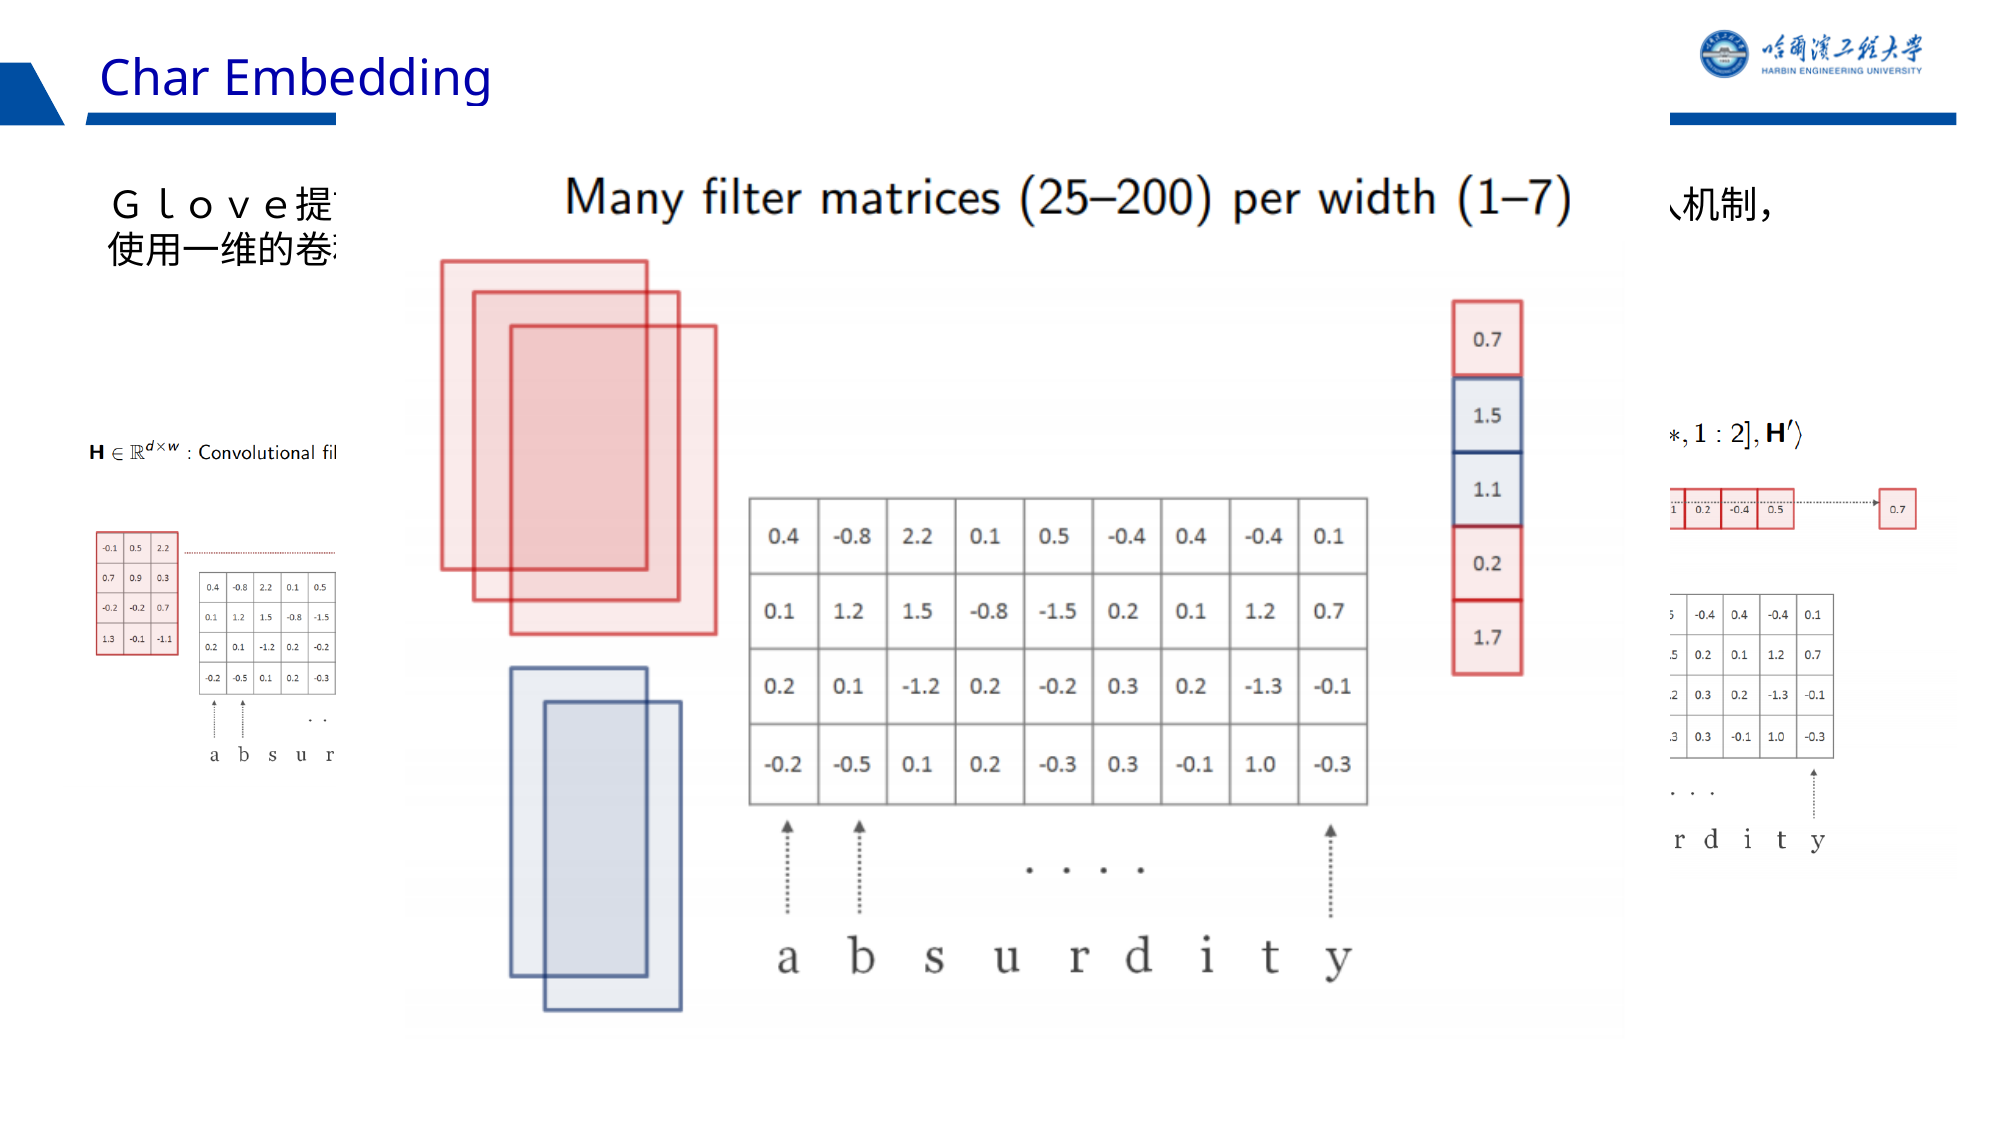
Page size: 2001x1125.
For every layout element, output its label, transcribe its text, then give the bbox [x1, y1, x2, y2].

text_box [84, 111, 336, 127]
text_box Char Embedding [99, 44, 596, 107]
text_box [0, 61, 67, 127]
text_box [1670, 111, 1958, 127]
text_box Ｇｌｏｖｅ提前训练的单词量很大，但也会遇见ＧｌｏＶｅ字典中不存在的单词，引入字符嵌入机制， 使用一维的卷积神经网络研究单词的字符构成来寻找单词的数字表示 [1670, 173, 1849, 279]
picture [1689, 22, 1933, 86]
picture [50, 106, 1957, 1060]
text_box Ｇｌｏｖｅ提前训练的单词量很大，但也会遇见ＧｌｏＶｅ字典中不存在的单词，引入字符嵌入机制， 使用一维的卷积神经网络研究单词的字符构成来寻找单词的数字表示 [93, 173, 336, 279]
